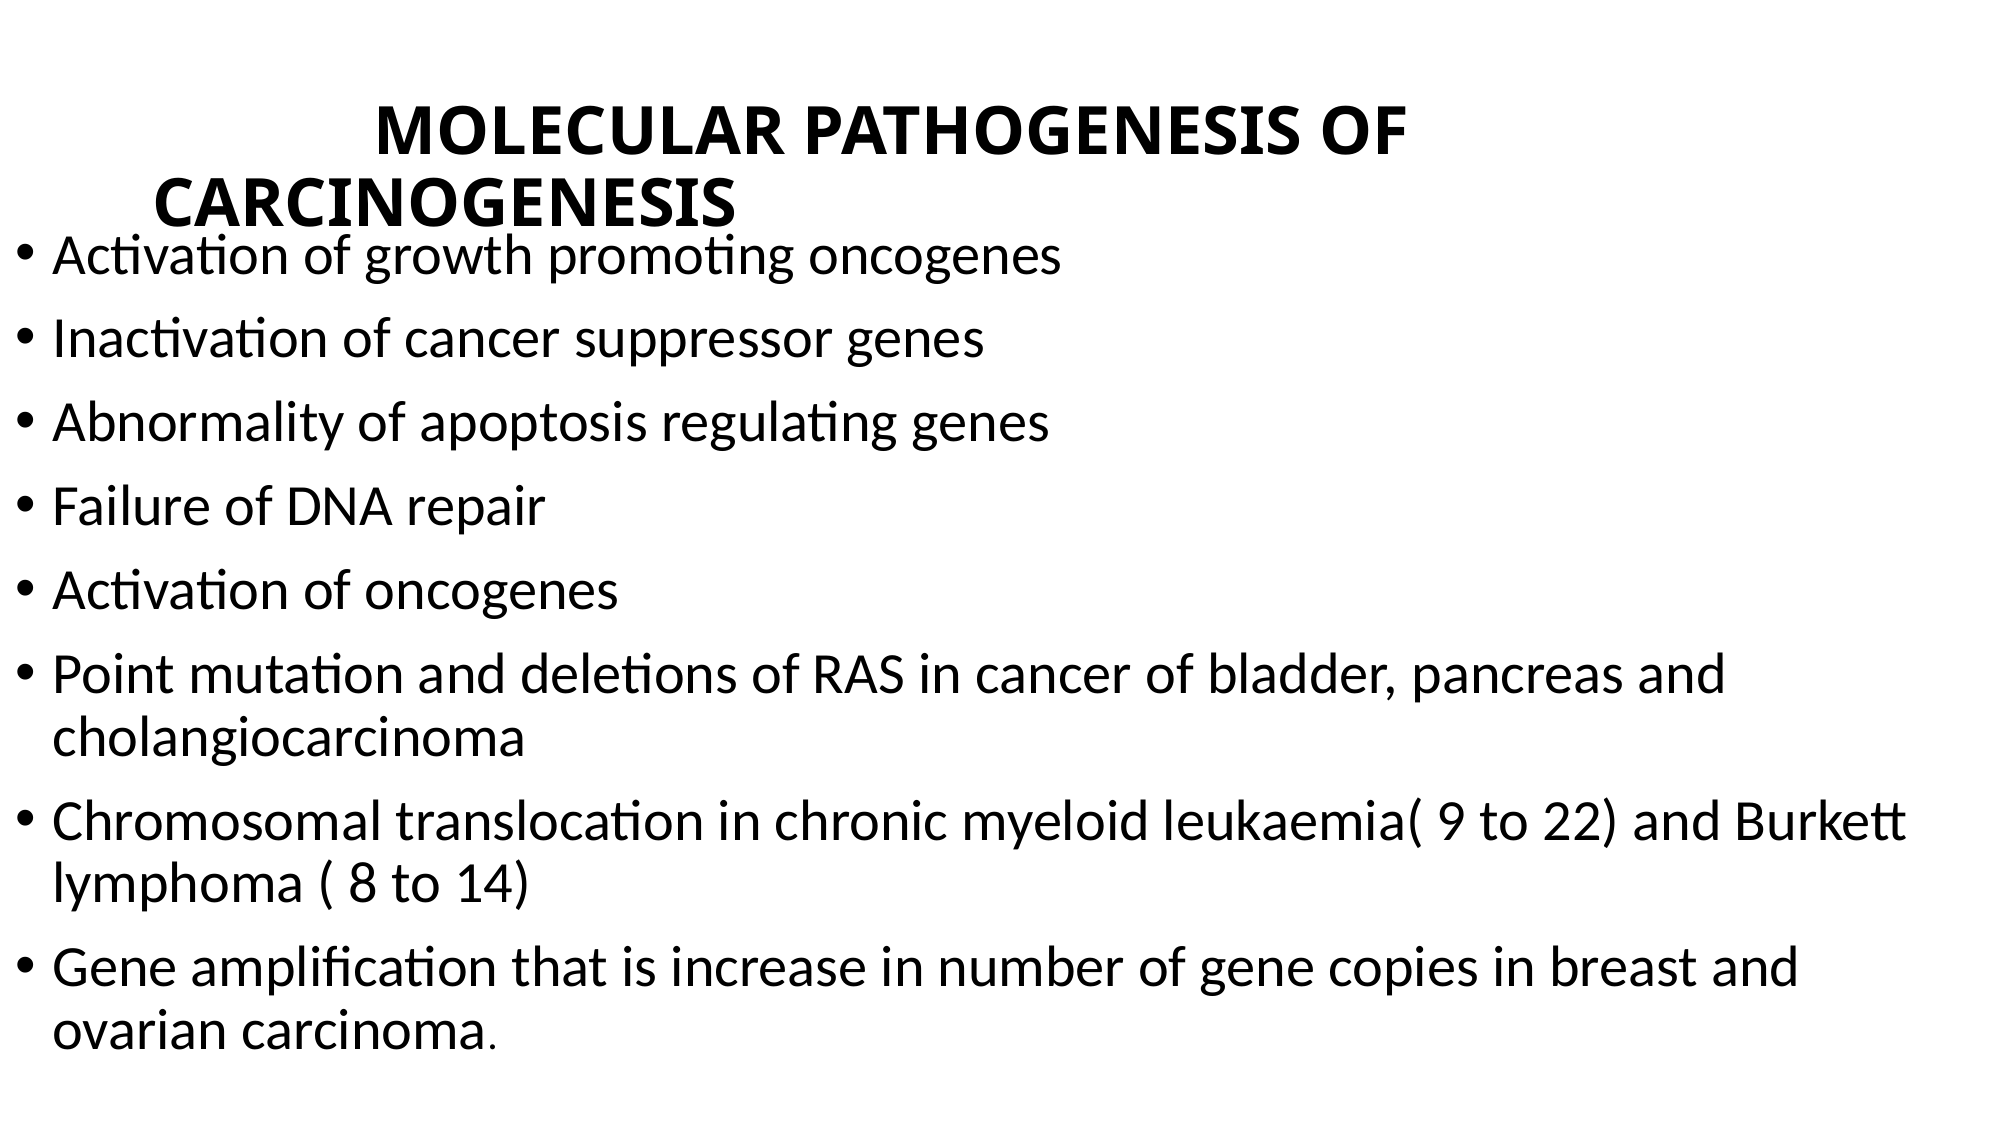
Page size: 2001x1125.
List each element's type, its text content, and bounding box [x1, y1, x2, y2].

list Activation of growth promoting oncogenes Inactivation of cancer suppressor genes Abnormality of apoptosis regulating genes Failure of DNA repair Activation of oncogenes Point mutation and deletions of RAS in cancer of bladder, pancreas and cholangiocarcinoma Chromosomal translocation in chronic myeloid leukaemia( 9 to 22) and Burkett lymphoma ( 8 to 14) Gene amplification that is increase in number of gene copies in breast and ovarian carcinoma. [0, 216, 2000, 1125]
title MOLECULAR PATHOGENESIS OF CARCINOGENESIS [137, 59, 1863, 216]
